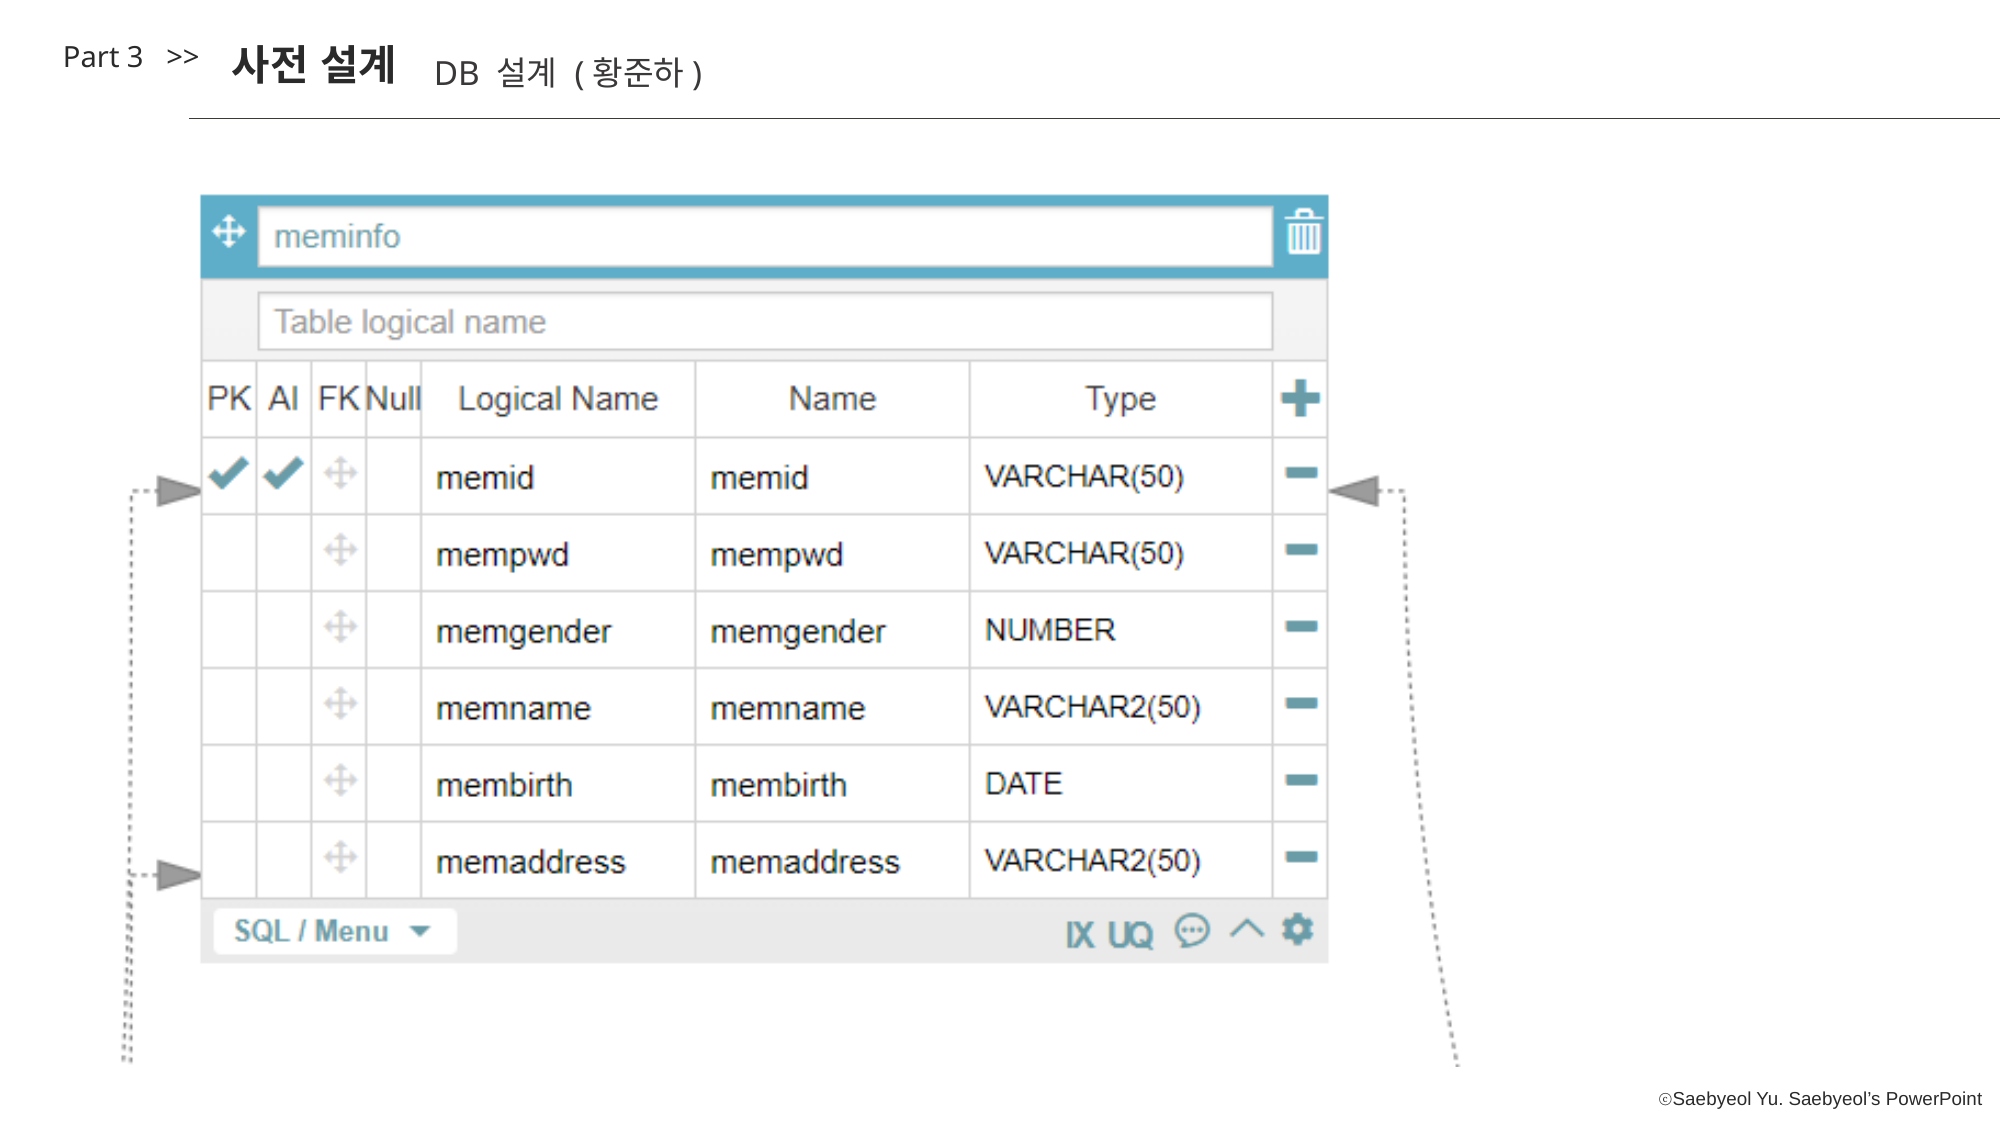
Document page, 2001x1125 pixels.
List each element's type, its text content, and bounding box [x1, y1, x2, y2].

text_box DB 설계 (황준하) [419, 44, 1012, 100]
text_box Part 3 >> [48, 30, 215, 81]
picture [76, 134, 1463, 1067]
text_box 사전 설계 [216, 31, 413, 97]
